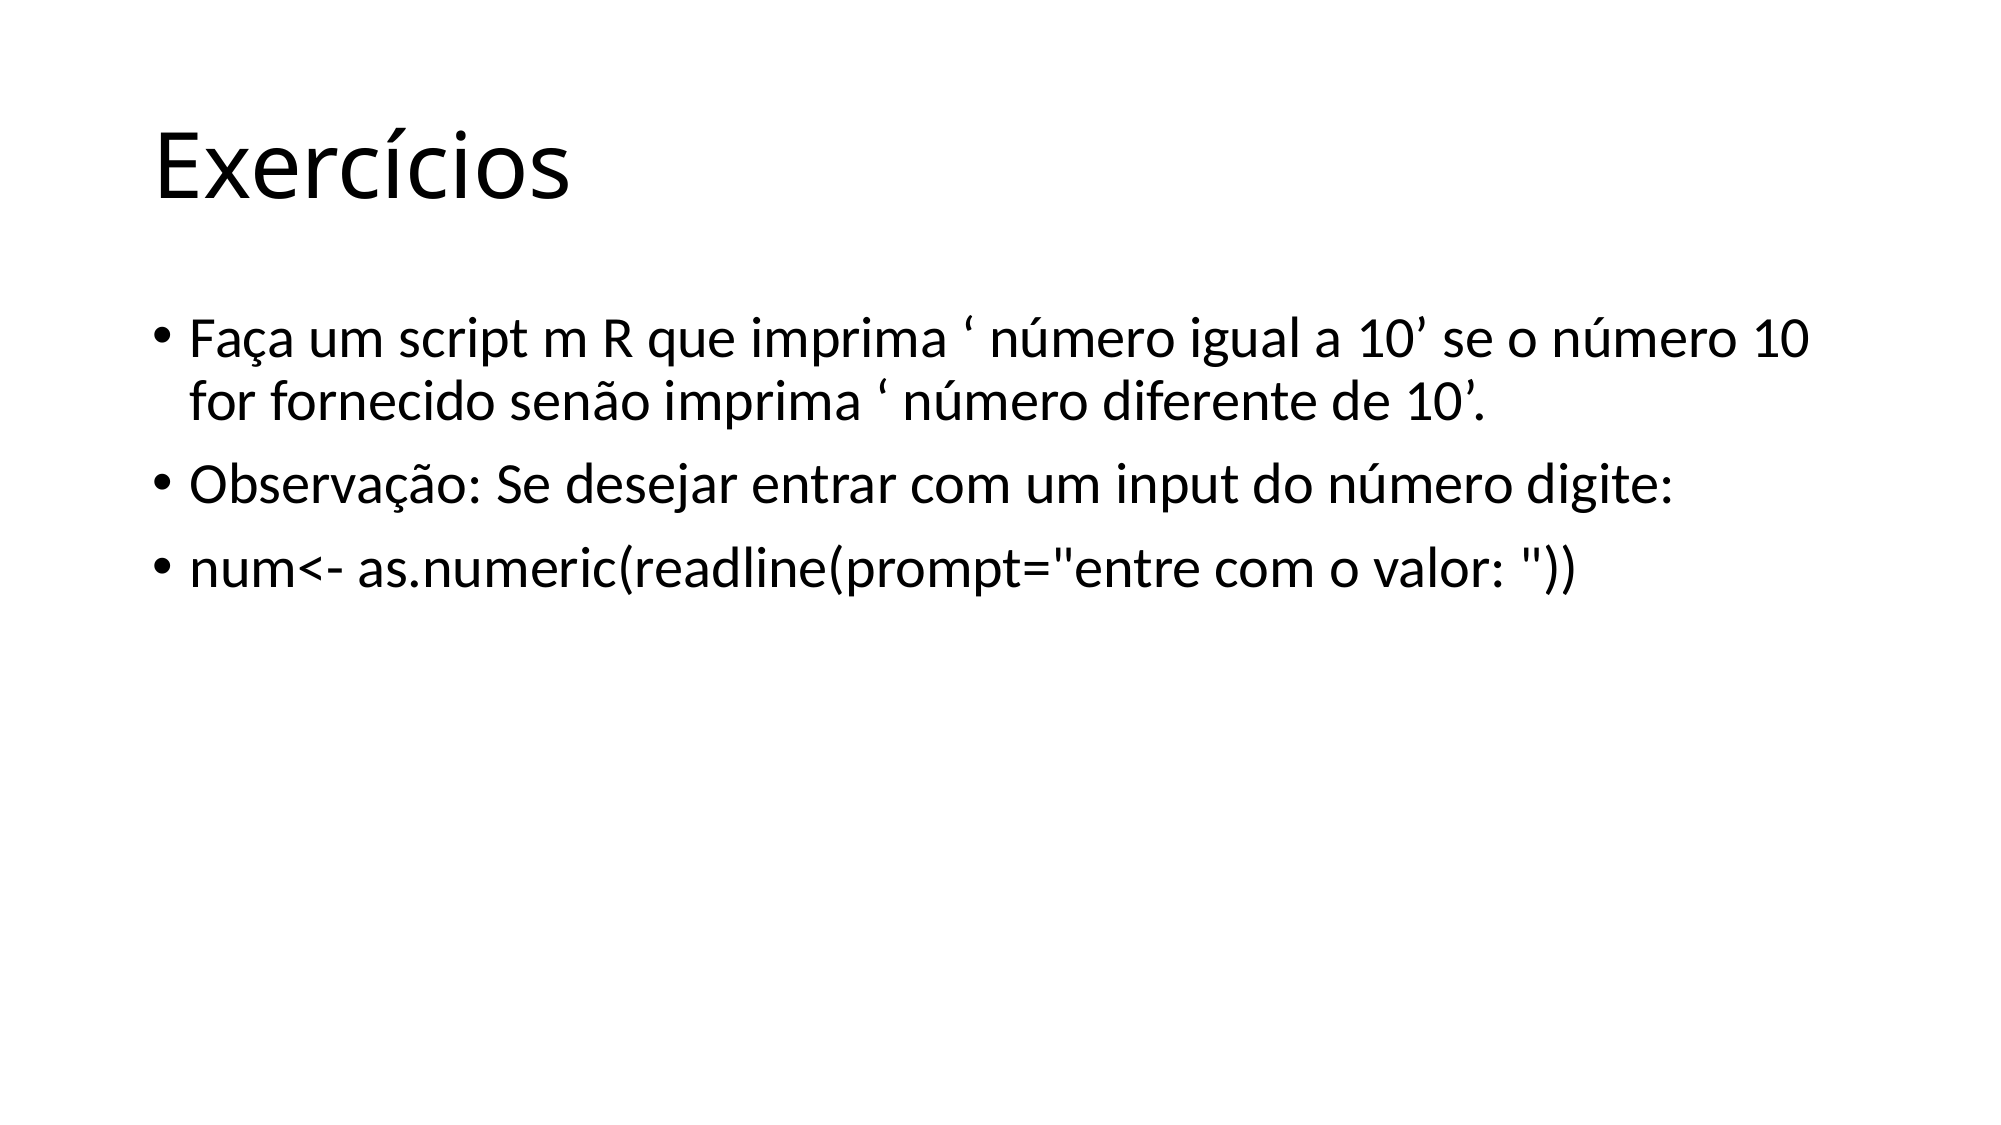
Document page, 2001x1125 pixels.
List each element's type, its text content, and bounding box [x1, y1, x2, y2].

title Exercícios [137, 59, 1863, 278]
list Faça um script m R que imprima ‘ número igual a 10’ se o número 10 for fornecido senão imprima ‘ número diferente de 10’. Observação: Se desejar entrar com um input do número digite: num<- as.numeric(readline(prompt="entre com o valor: ")) [137, 299, 1863, 1014]
